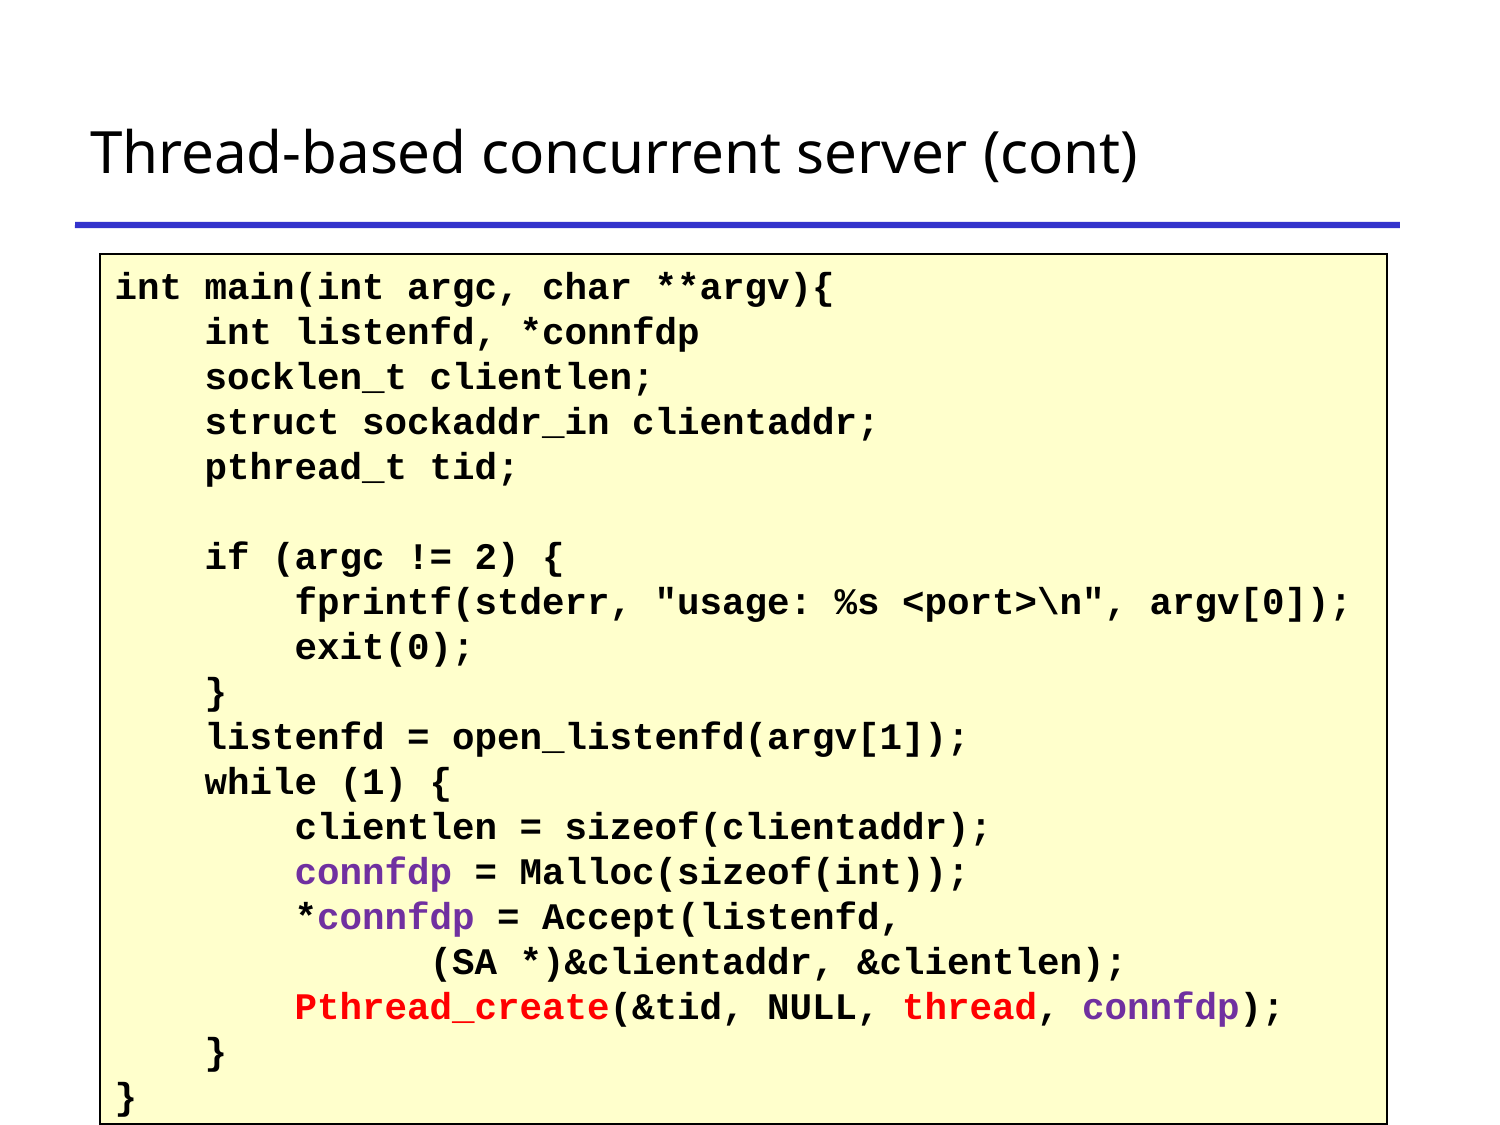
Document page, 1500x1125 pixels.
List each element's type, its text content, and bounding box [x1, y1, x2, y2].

text_box int main(int argc, char **argv){ int listenfd, *connfdp socklen_t clientlen; struct sockaddr_in clientaddr; pthread_t tid; if (argc != 2) { fprintf(stderr, "usage: %s <port>\n", argv[0]); exit(0); } listenfd = open_listenfd(argv[1]); while (1) { clientlen = sizeof(clientaddr); connfdp = Malloc(sizeof(int)); *connfdp = Accept(listenfd, (SA *)&clientaddr, &clientlen); Pthread_create(&tid, NULL, thread, connfdp); } } [99, 254, 1388, 1125]
title Thread-based concurrent server (cont) [75, 75, 1400, 225]
